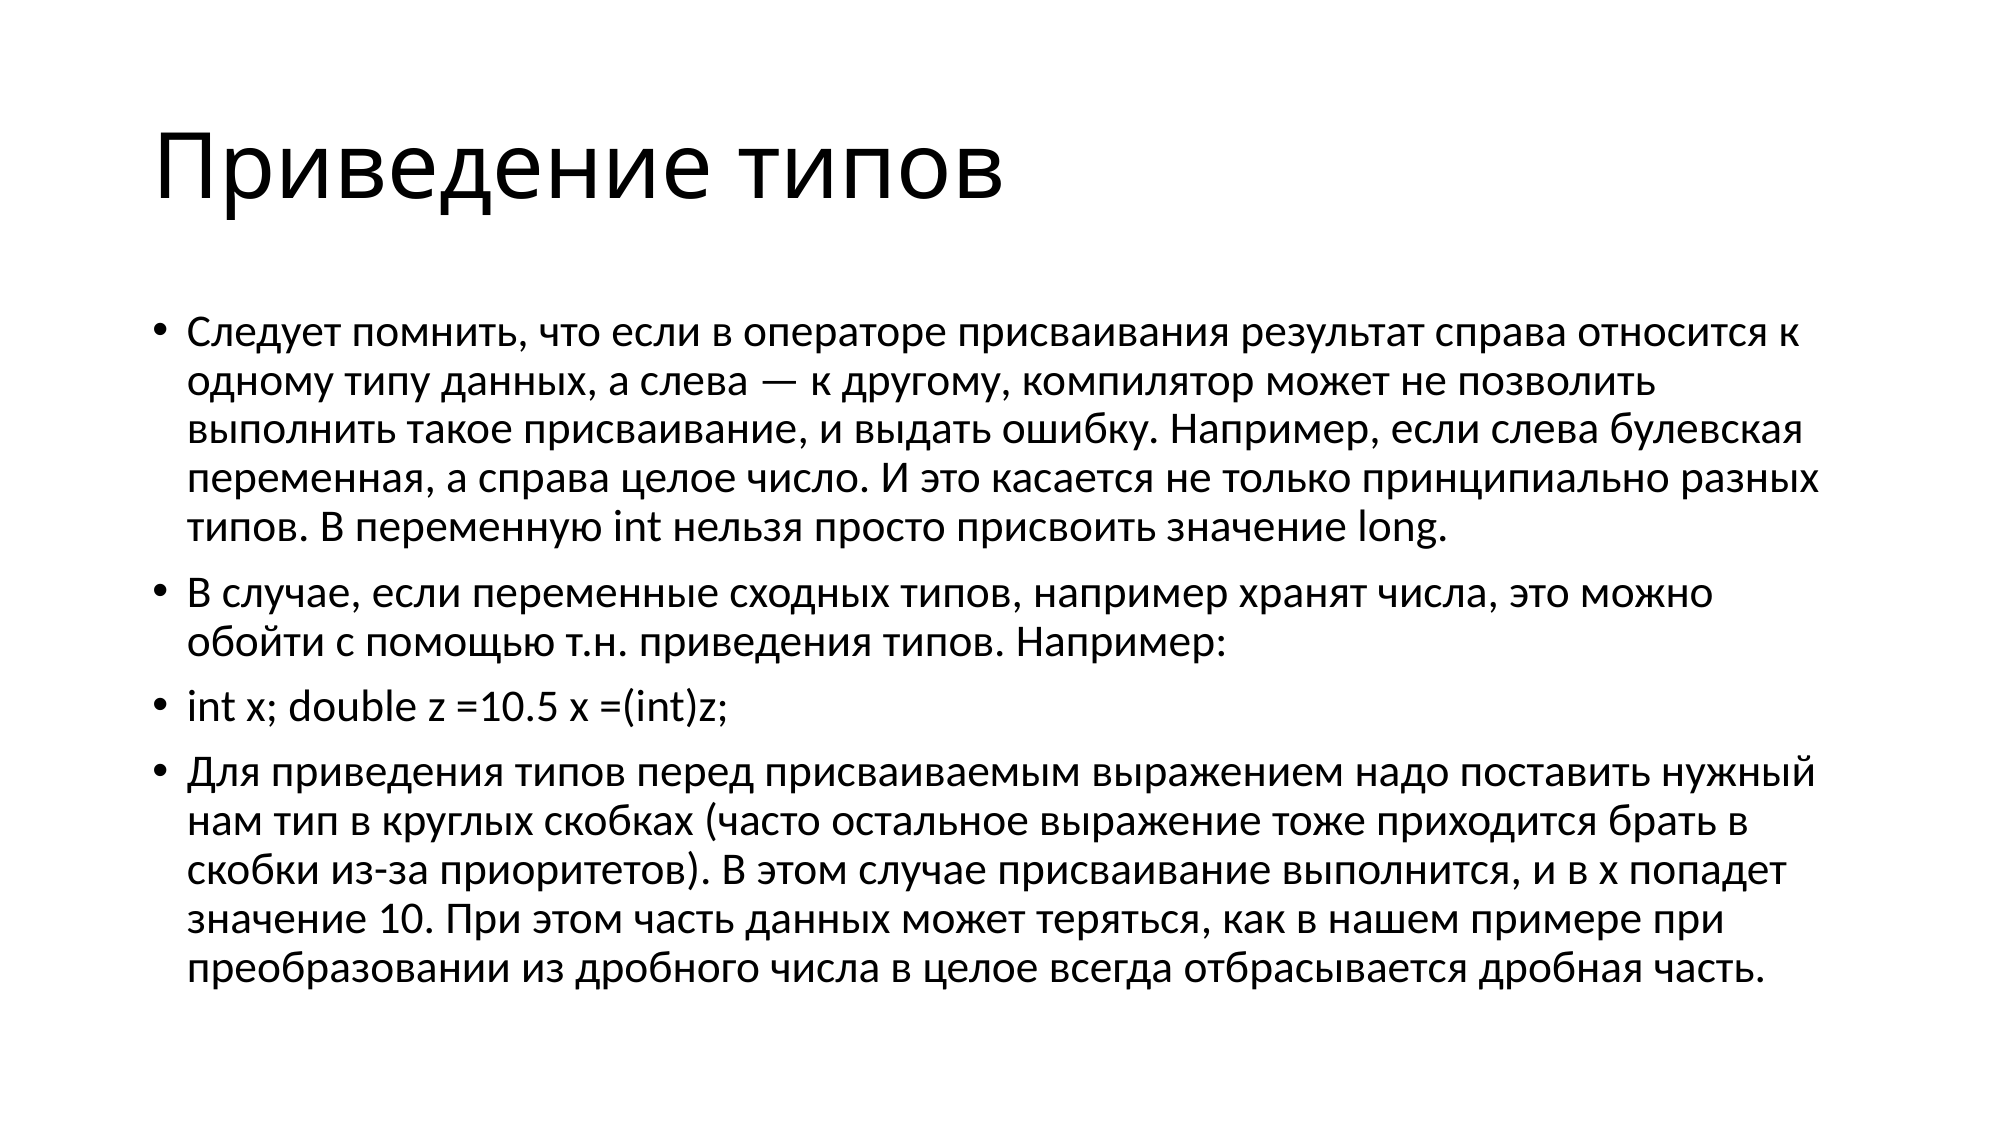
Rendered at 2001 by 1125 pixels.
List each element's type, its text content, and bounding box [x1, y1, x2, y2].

title Приведение типов [137, 59, 1863, 278]
list Следует помнить, что если в операторе присваивания результат справа относится к одному типу данных, а слева — к другому, компилятор может не позволить выполнить такое присваивание, и выдать ошибку. Например, если слева булевская переменная, а справа целое число. И это касается не только принципиально разных типов. В переменную int нельзя просто присвоить значение long. В случае, если переменные сходных типов, например хранят числа, это можно обойти с помощью т.н. приведения типов. Например: int x; double z =10.5 x =(int)z; Для приведения типов перед присваиваемым выражением надо поставить нужный нам тип в круглых скобках (часто остальное выражение тоже приходится брать в скобки из-за приоритетов). В этом случае присваивание выполнится, и в x попадет значение 10. При этом часть данных может теряться, как в нашем примере при преобразовании из дробного числа в целое всегда отбрасывается дробная часть. [137, 299, 1863, 1014]
